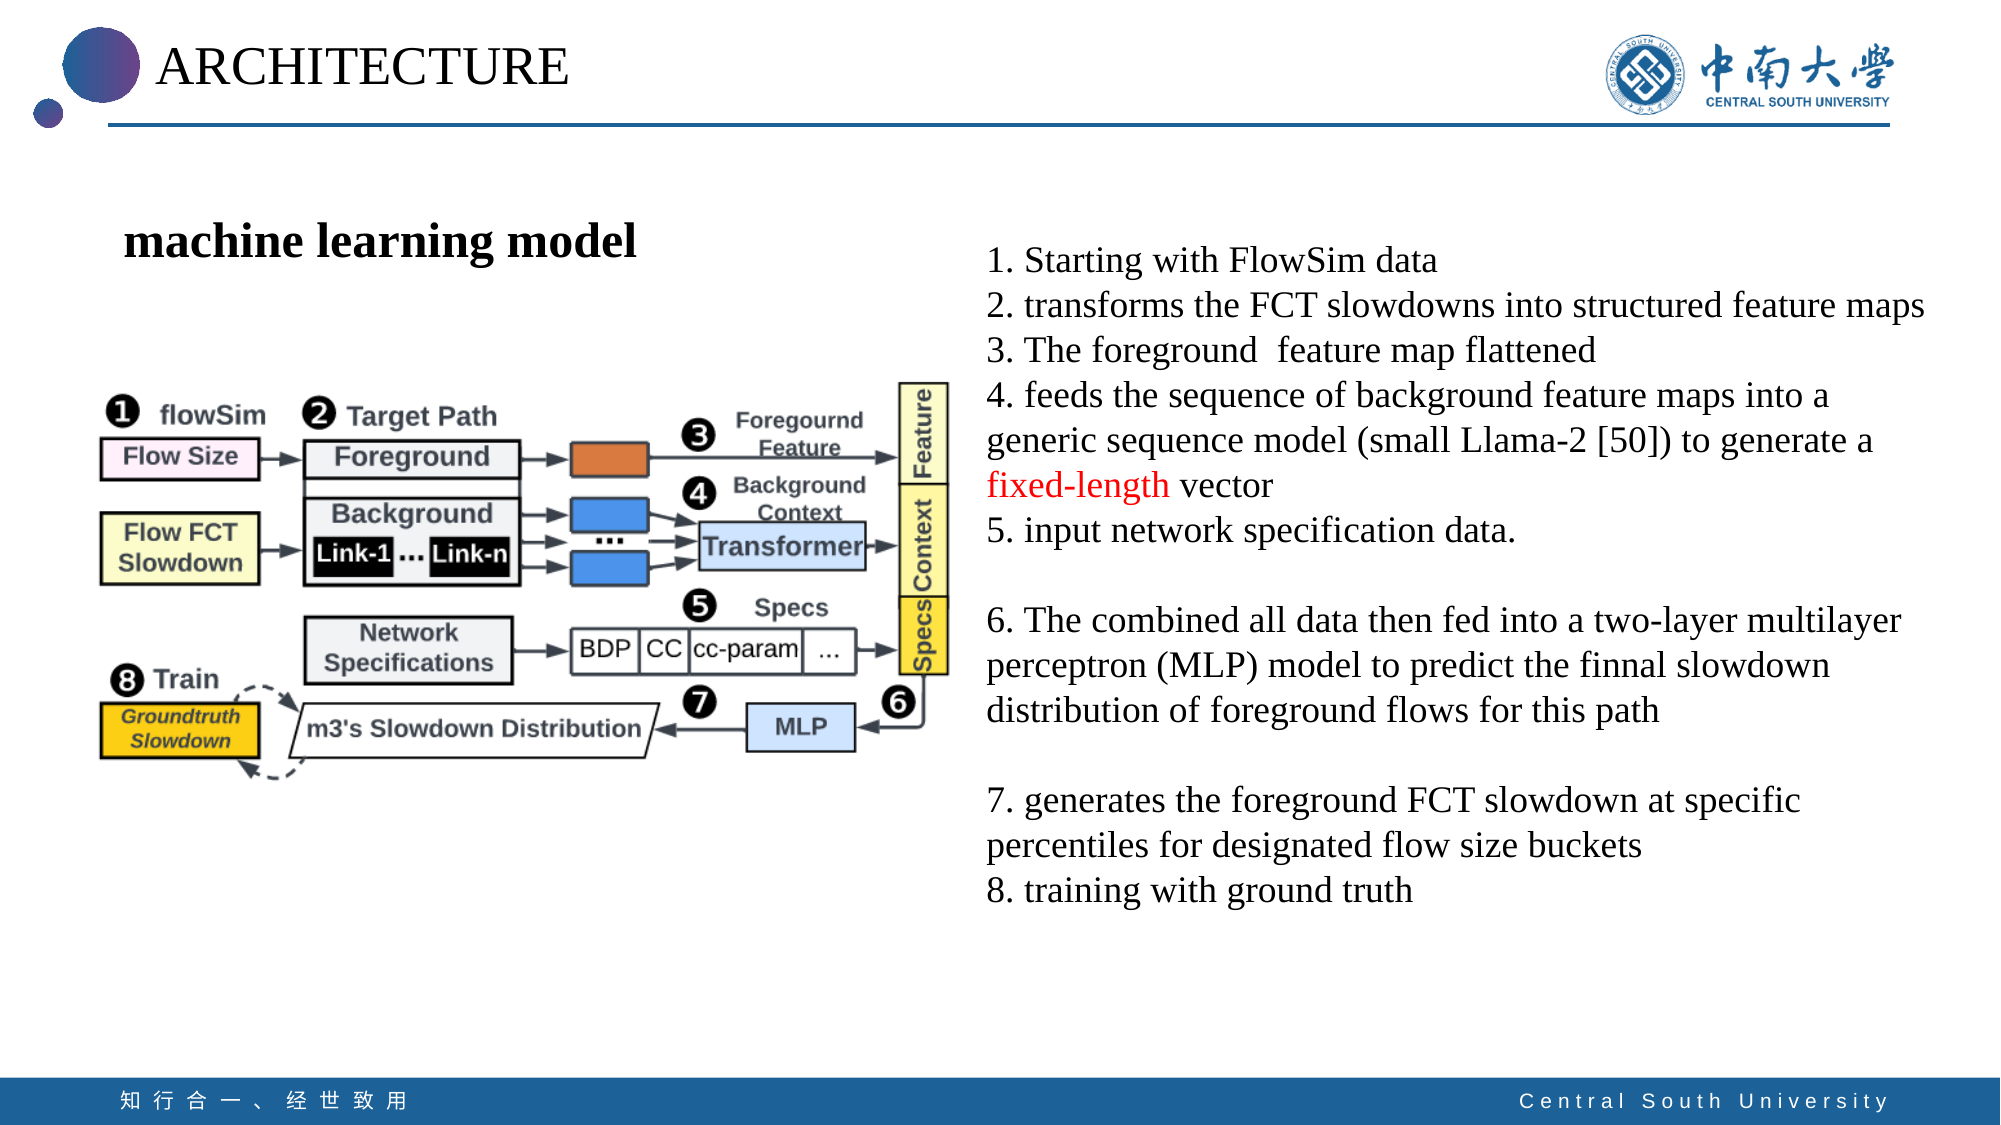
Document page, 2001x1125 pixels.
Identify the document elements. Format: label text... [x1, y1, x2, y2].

picture [1595, 28, 1907, 121]
title ARCHITECTURE [140, 30, 1890, 105]
text_box 1. Starting with FlowSim data 2. transforms the FCT slowdowns into structured feature maps 3. The foreground feature map flattened 4. feeds the sequence of background feature maps into a generic sequence model (small Llama-2 [50]) to generate a fixed-length vector 5. input network specification data. 6. The combined all data then fed into a two-layer multilayer perceptron (MLP) model to predict the finnal slowdown distribution of foreground flows for this path 7. generates the foreground FCT slowdown at specific percentiles for designated flow size buckets 8. training with ground truth [971, 227, 1951, 943]
picture [87, 368, 960, 798]
list machine learning model [108, 125, 1890, 322]
